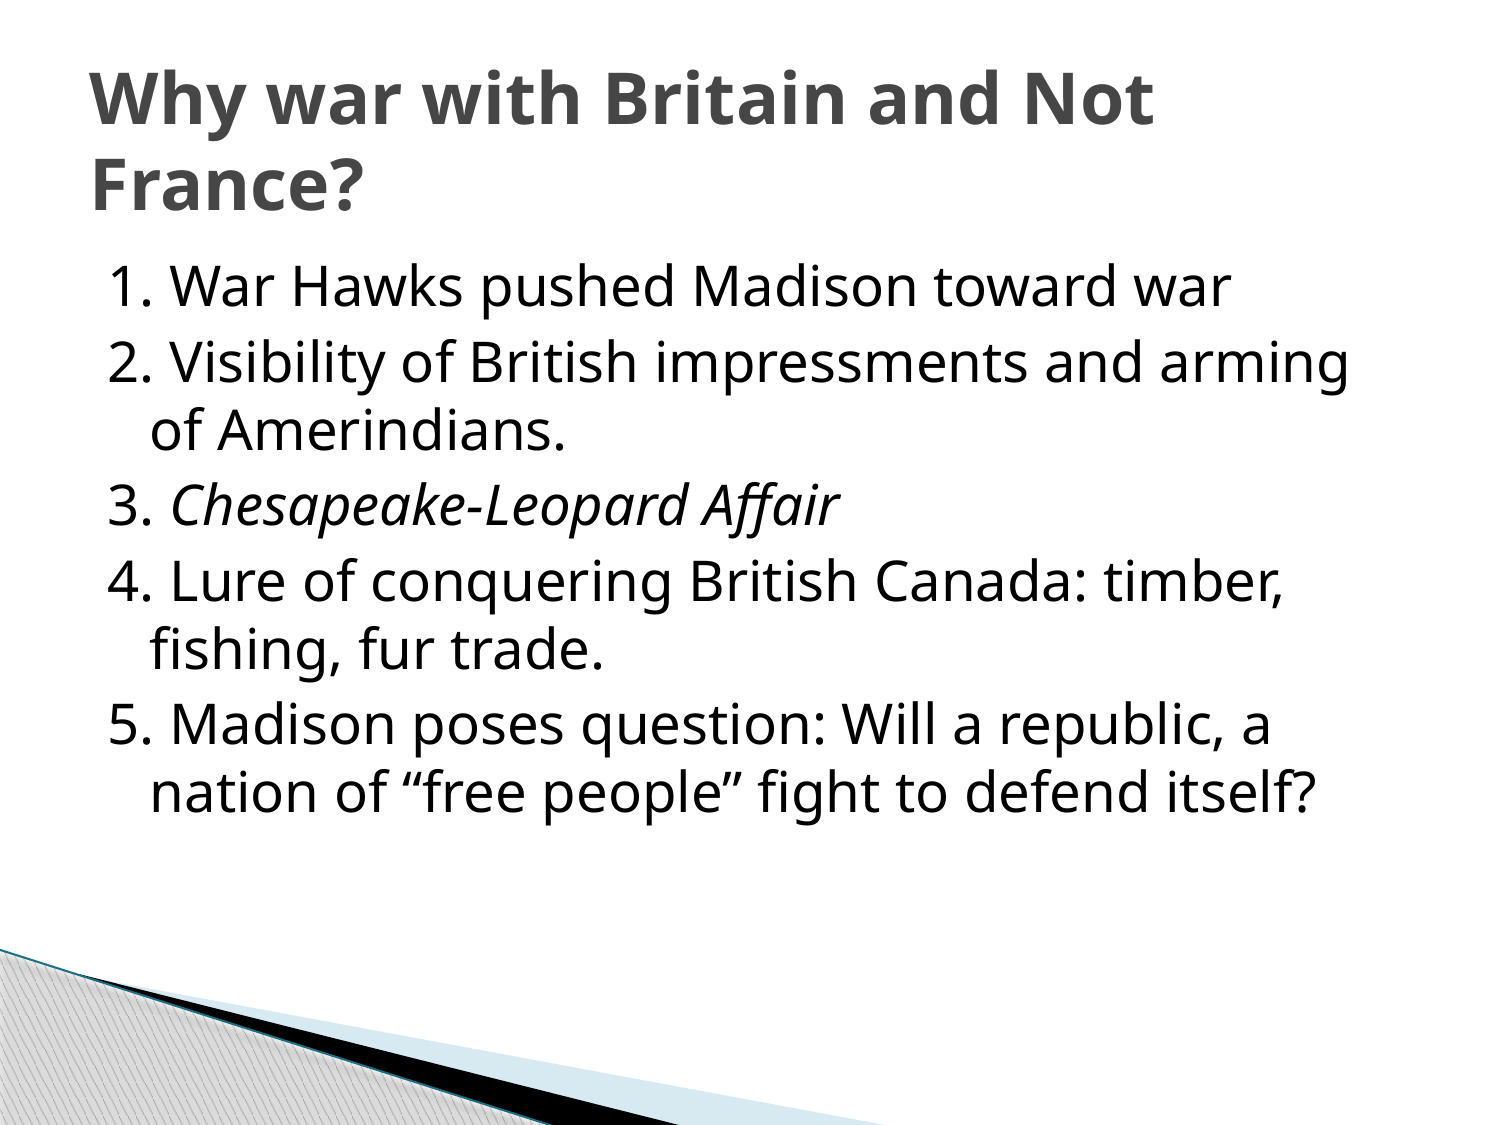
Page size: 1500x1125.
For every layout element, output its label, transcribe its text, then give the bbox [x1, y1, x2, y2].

list 1. War Hawks pushed Madison toward war 2. Visibility of British impressments and arming of Amerindians. 3. Chesapeake-Leopard Affair 4. Lure of conquering British Canada: timber, fishing, fur trade. 5. Madison poses question: Will a republic, a nation of “free people” fight to defend itself? [75, 243, 1425, 986]
title Why war with Britain and Not France? [75, 45, 1425, 233]
